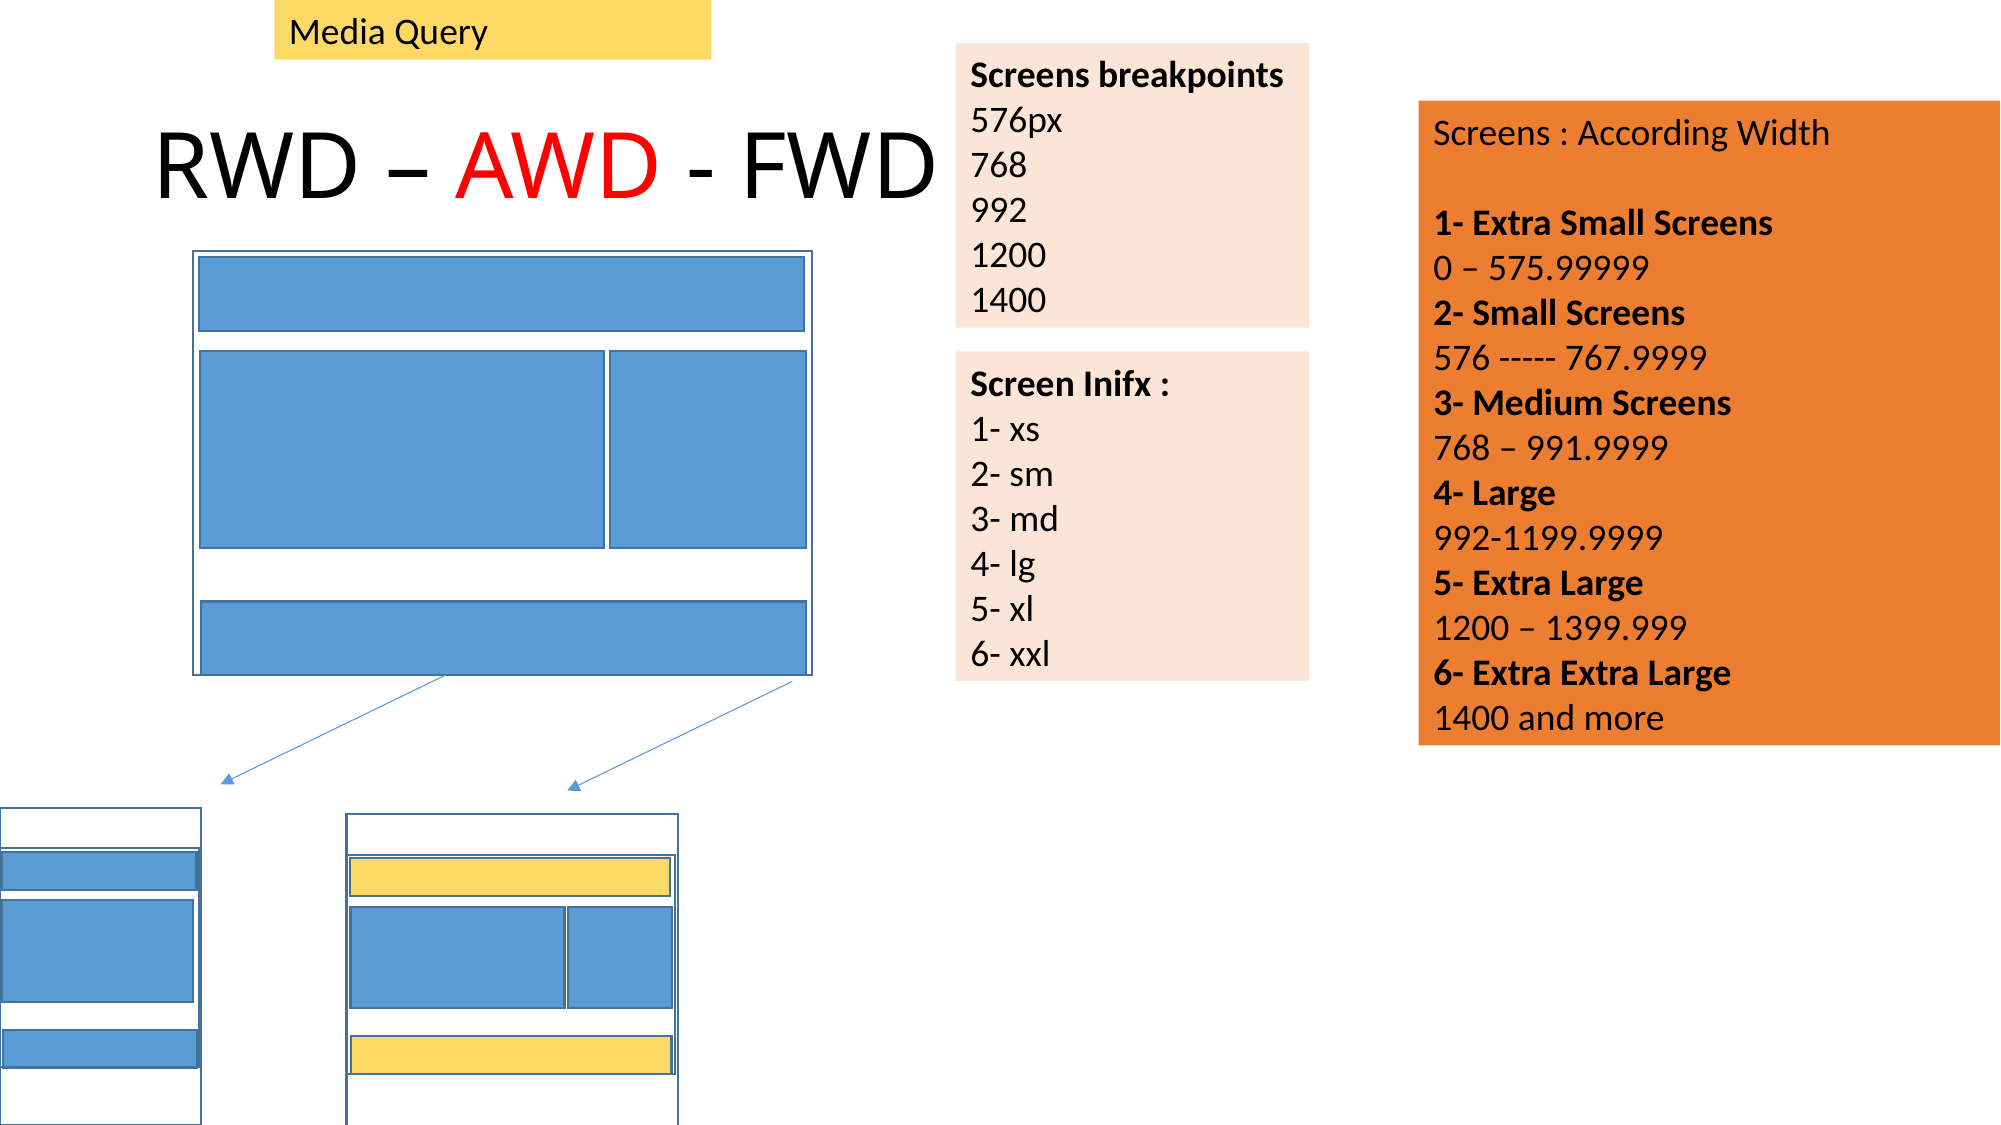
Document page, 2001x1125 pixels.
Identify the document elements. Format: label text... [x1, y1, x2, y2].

text_box Media Query [274, 0, 712, 60]
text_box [567, 681, 793, 791]
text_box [192, 250, 813, 675]
text_box Screens breakpoints 576px 768 992 1200 1400 [955, 42, 1310, 328]
text_box Screens : According Width 1- Extra Small Screens 0 – 575.99999 2- Small Screens 576 ----- 767.9999 3- Medium Screens 768 – 991.9999 4- Large 992-1199.9999 5- Extra Large 1200 – 1399.999 6- Extra Extra Large 1400 and more [1418, 100, 2000, 746]
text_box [346, 854, 675, 1074]
text_box Screen Inifx : 1- xs 2- sm 3- md 4- lg 5- xl 6- xxl [955, 351, 1310, 682]
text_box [0, 848, 200, 1068]
title RWD – AWD - FWD [1310, 59, 1863, 278]
text_box [0, 807, 202, 1125]
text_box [220, 674, 446, 785]
text_box [345, 813, 679, 1125]
title RWD – AWD - FWD [137, 59, 955, 278]
